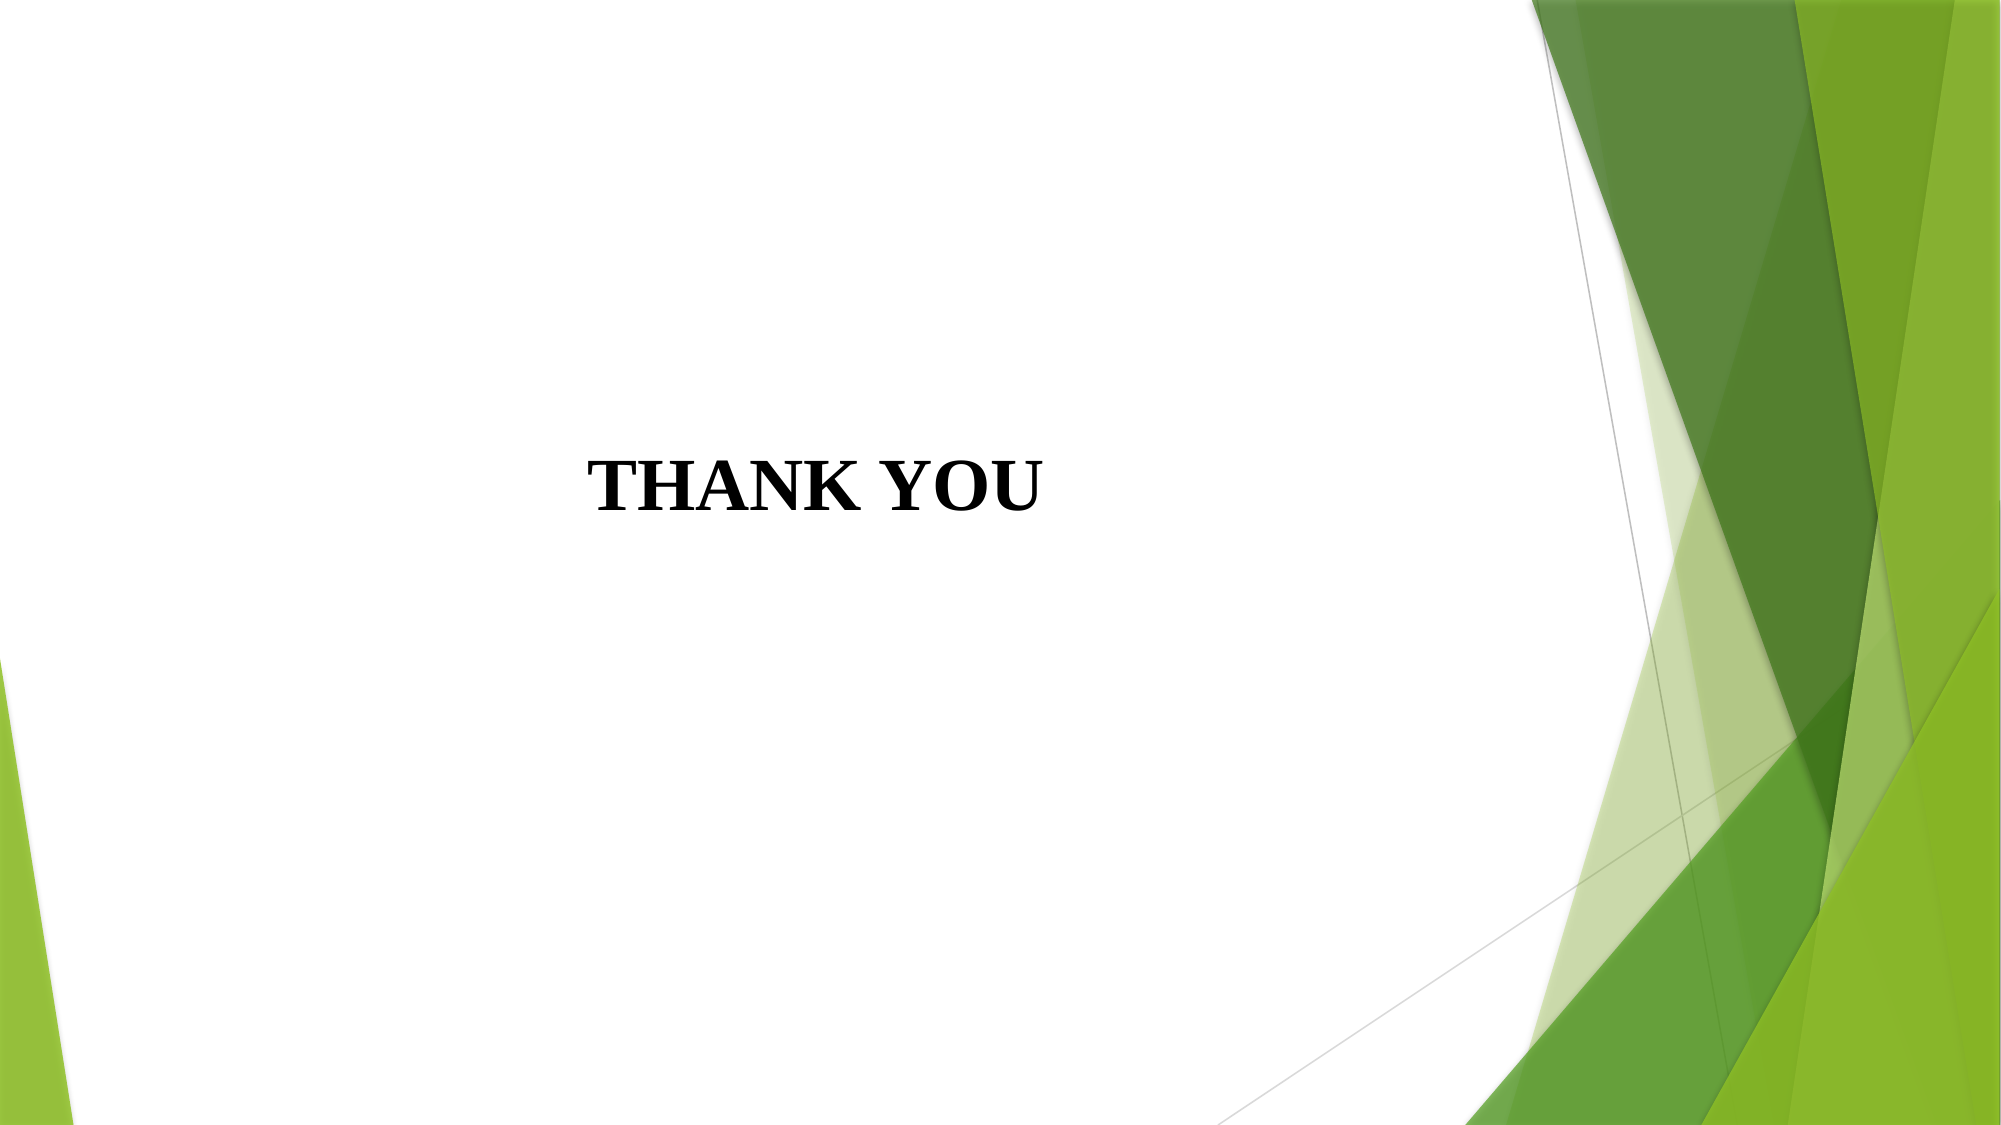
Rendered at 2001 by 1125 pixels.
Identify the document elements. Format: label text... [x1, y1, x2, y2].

list THANK YOU [111, 95, 1522, 992]
